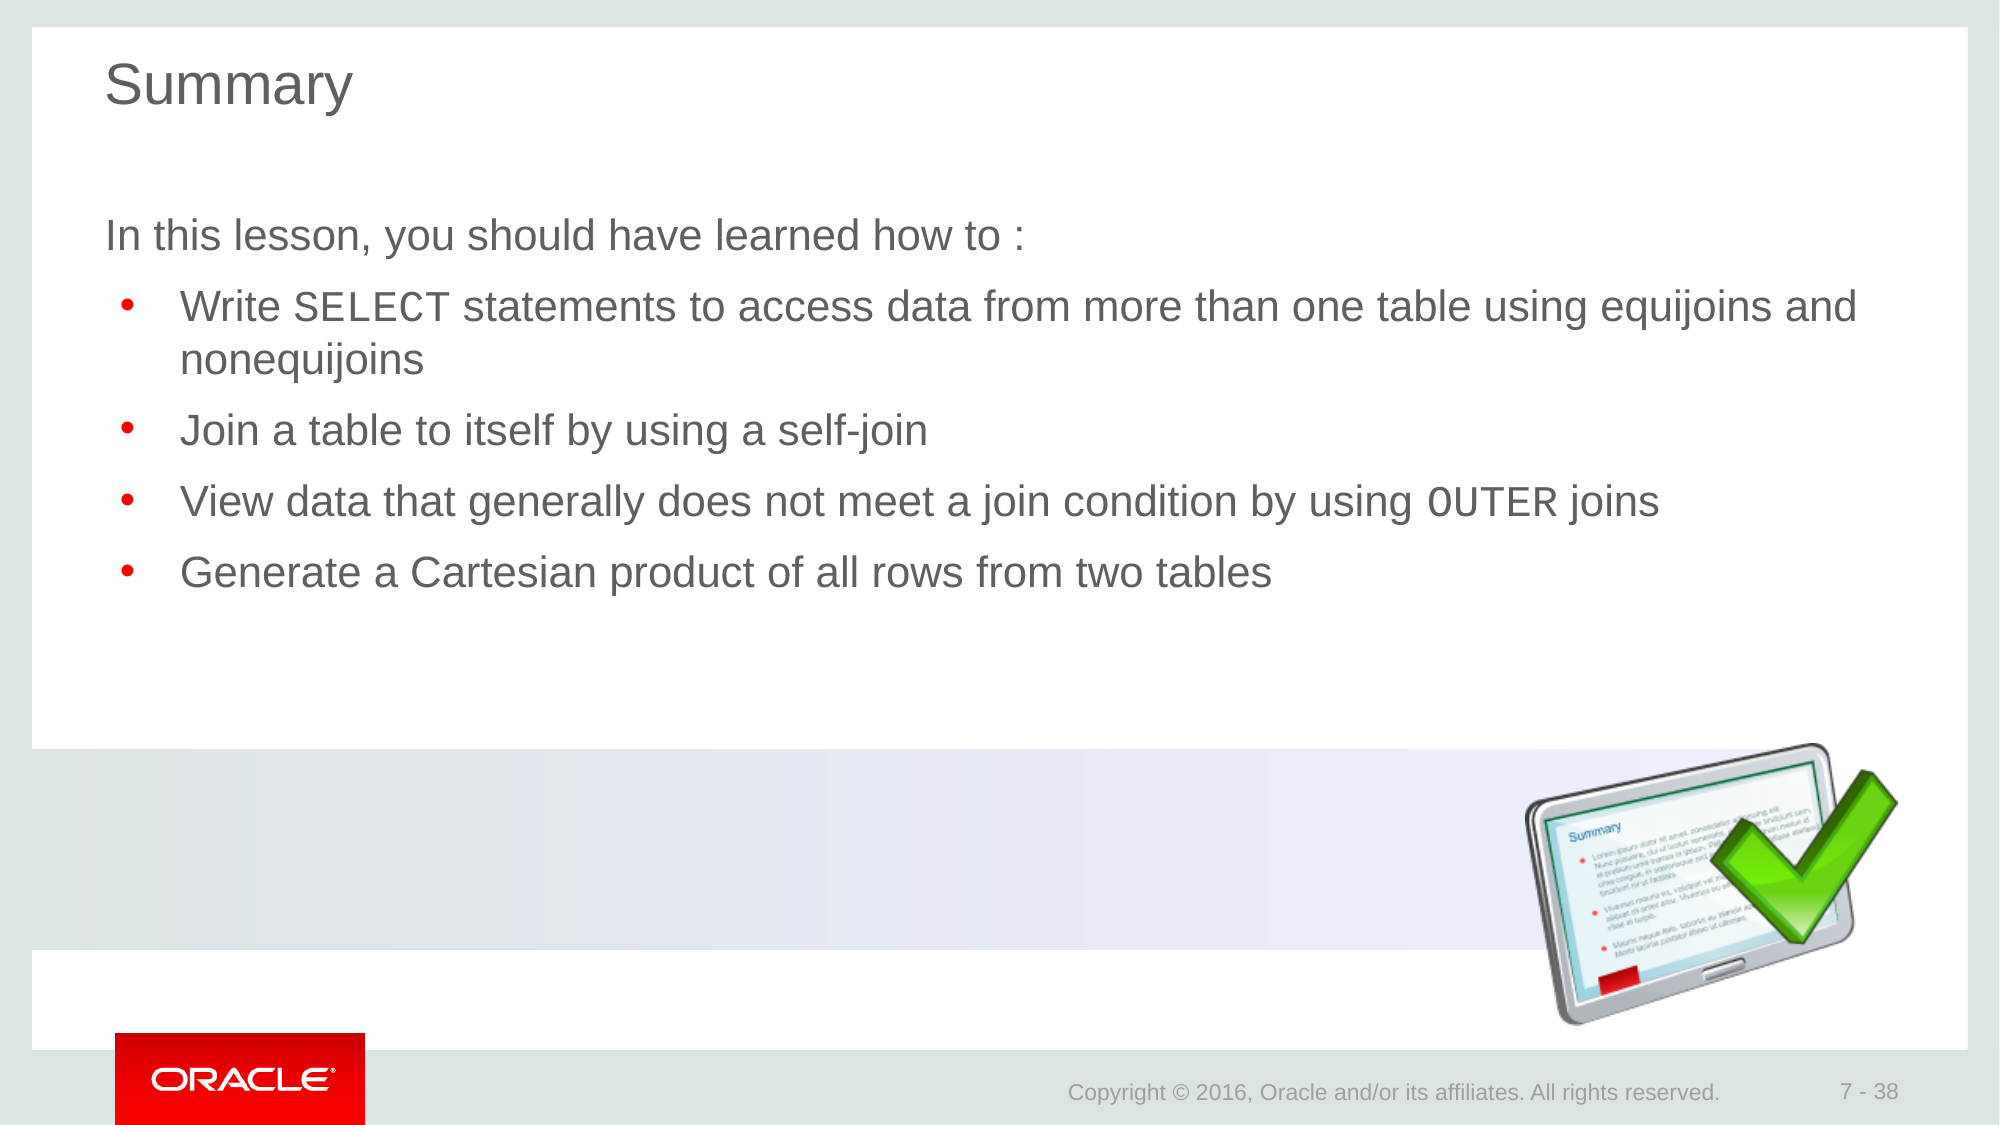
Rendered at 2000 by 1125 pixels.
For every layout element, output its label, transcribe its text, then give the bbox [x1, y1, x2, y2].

picture [115, 1033, 365, 1125]
title Summary [101, 43, 1898, 188]
text_box [30, 749, 1520, 950]
picture [1525, 743, 1898, 1026]
list In this lesson, you should have learned how to : Write SELECT statements to access data from more than one table using equijoins and nonequijoins Join a table to itself by using a self-join View data that generally does not meet a join condition by using OUTER joins Generate a Cartesian product of all rows from two tables [101, 203, 1898, 505]
